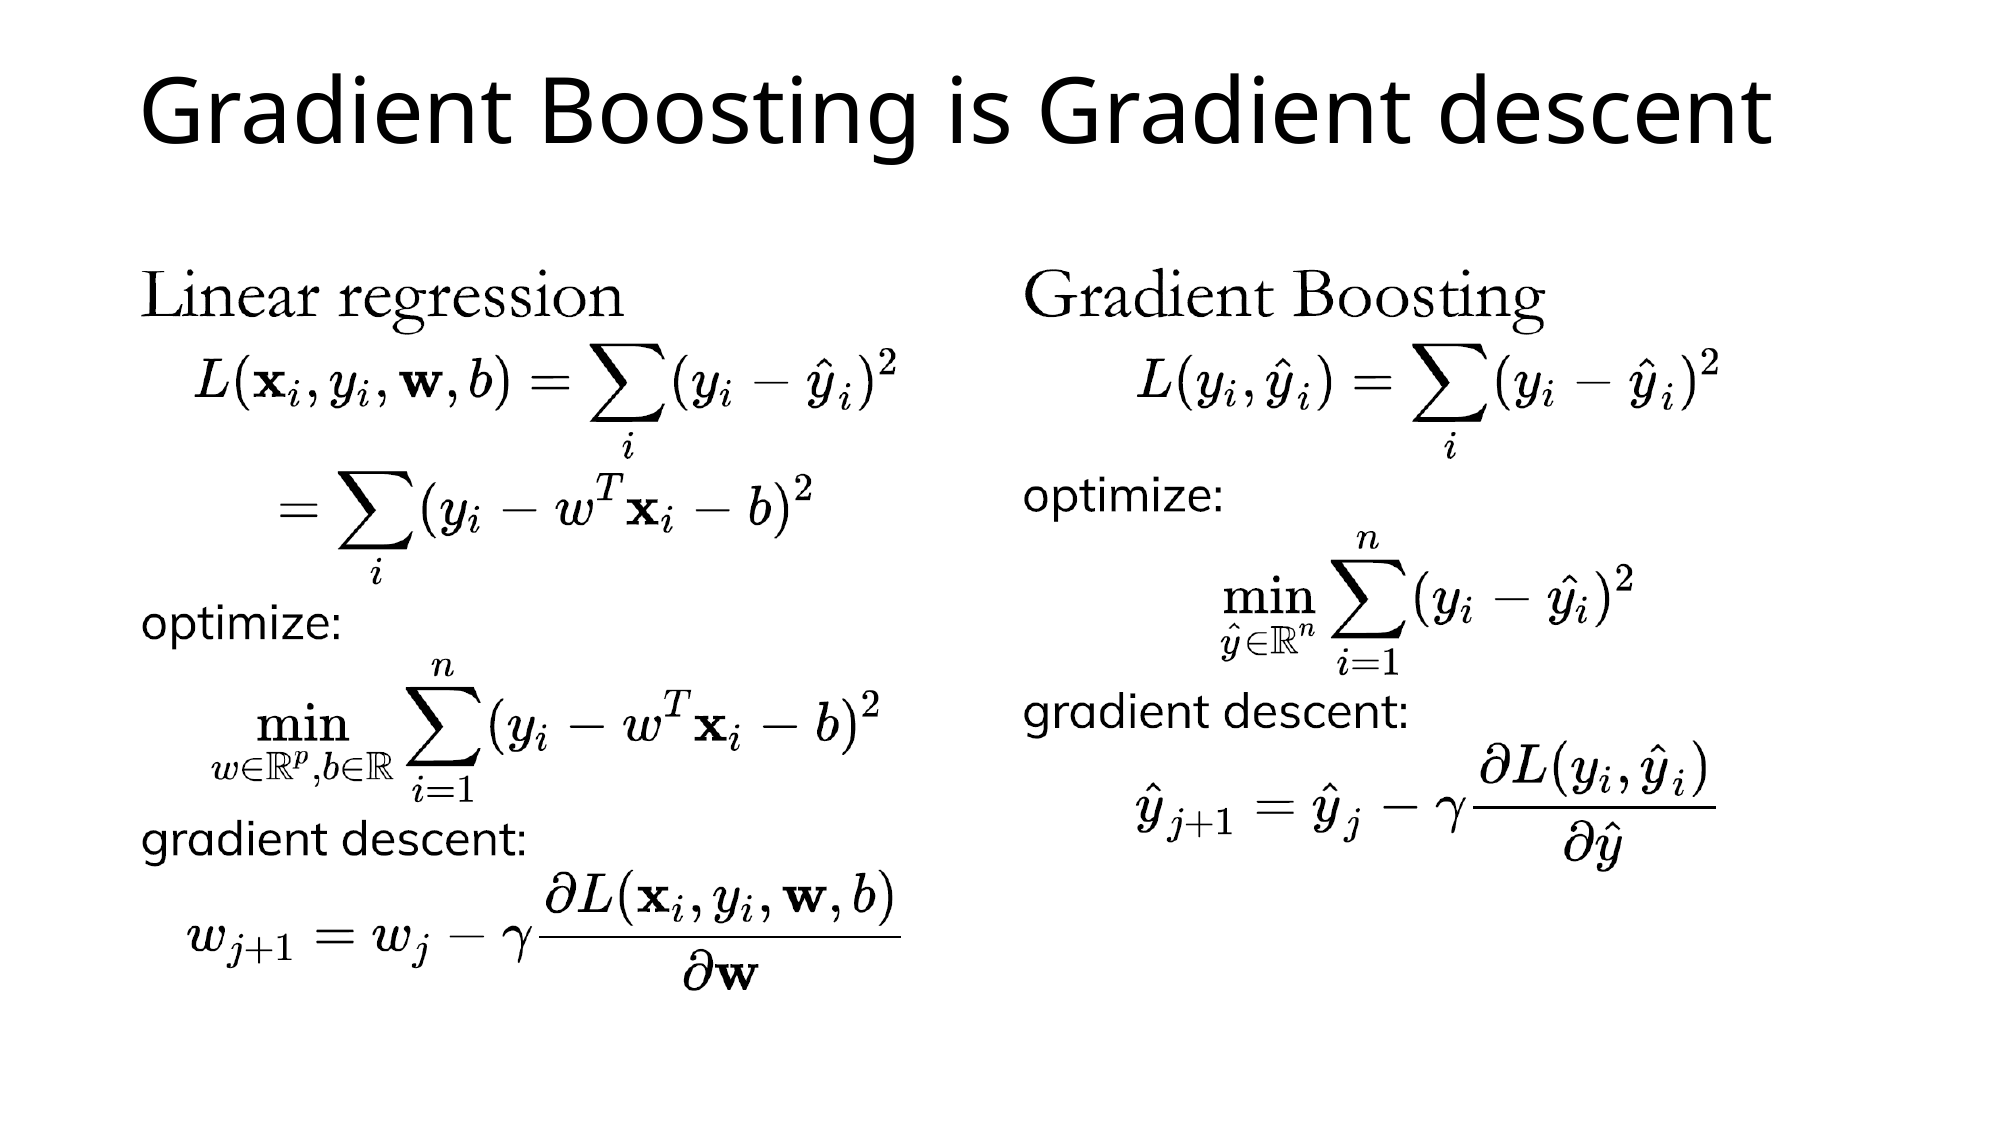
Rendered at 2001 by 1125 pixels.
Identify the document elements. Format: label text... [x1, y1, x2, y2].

picture [49, 229, 1775, 1036]
title Gradient Boosting is Gradient descent [123, 4, 1849, 223]
